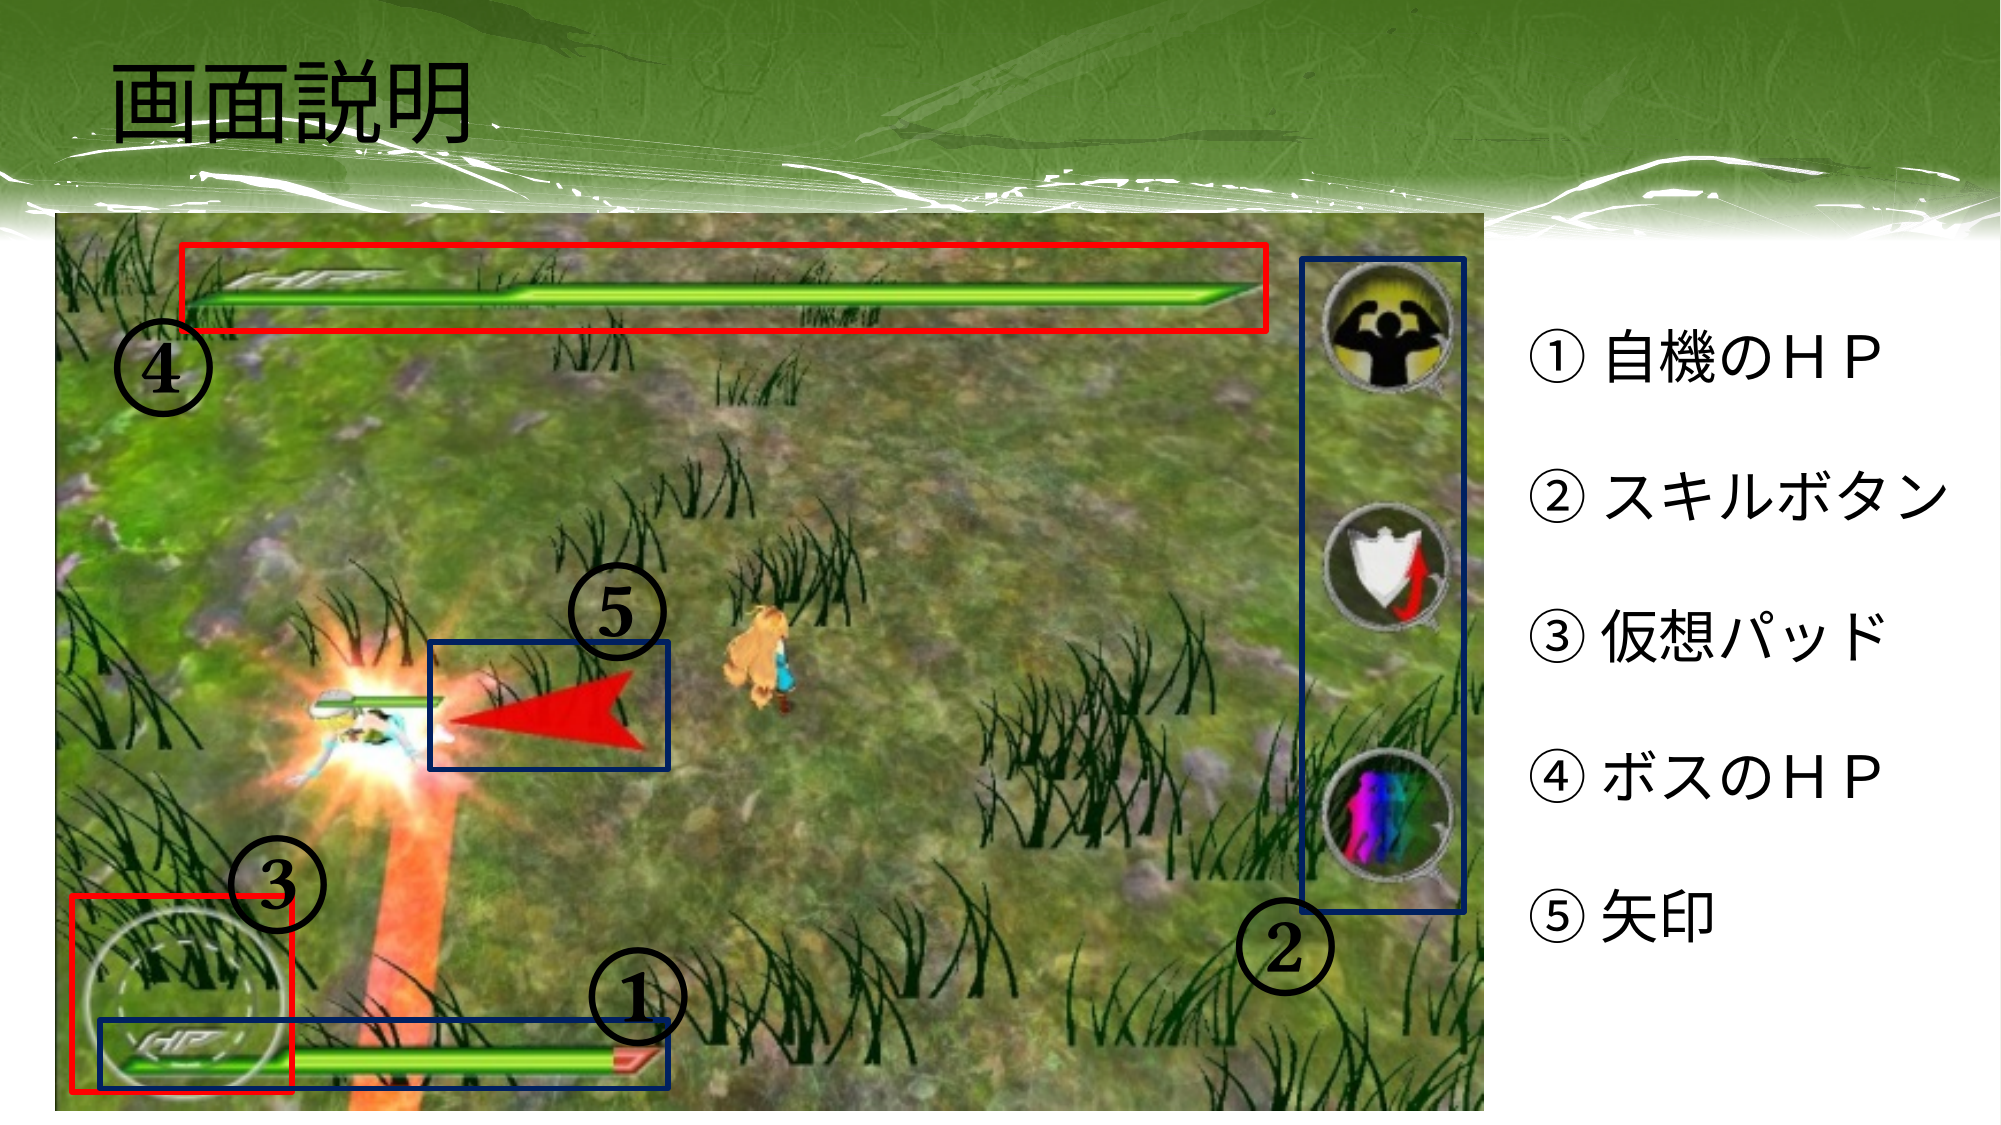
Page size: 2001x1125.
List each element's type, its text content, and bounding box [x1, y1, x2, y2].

text_box ①自機のＨＰ ②スキルボタン ③仮想パッド ④ボスのＨＰ ⑤矢印 [1513, 313, 1966, 1003]
picture [55, 213, 1484, 1111]
title 画面説明 [93, 35, 1894, 164]
